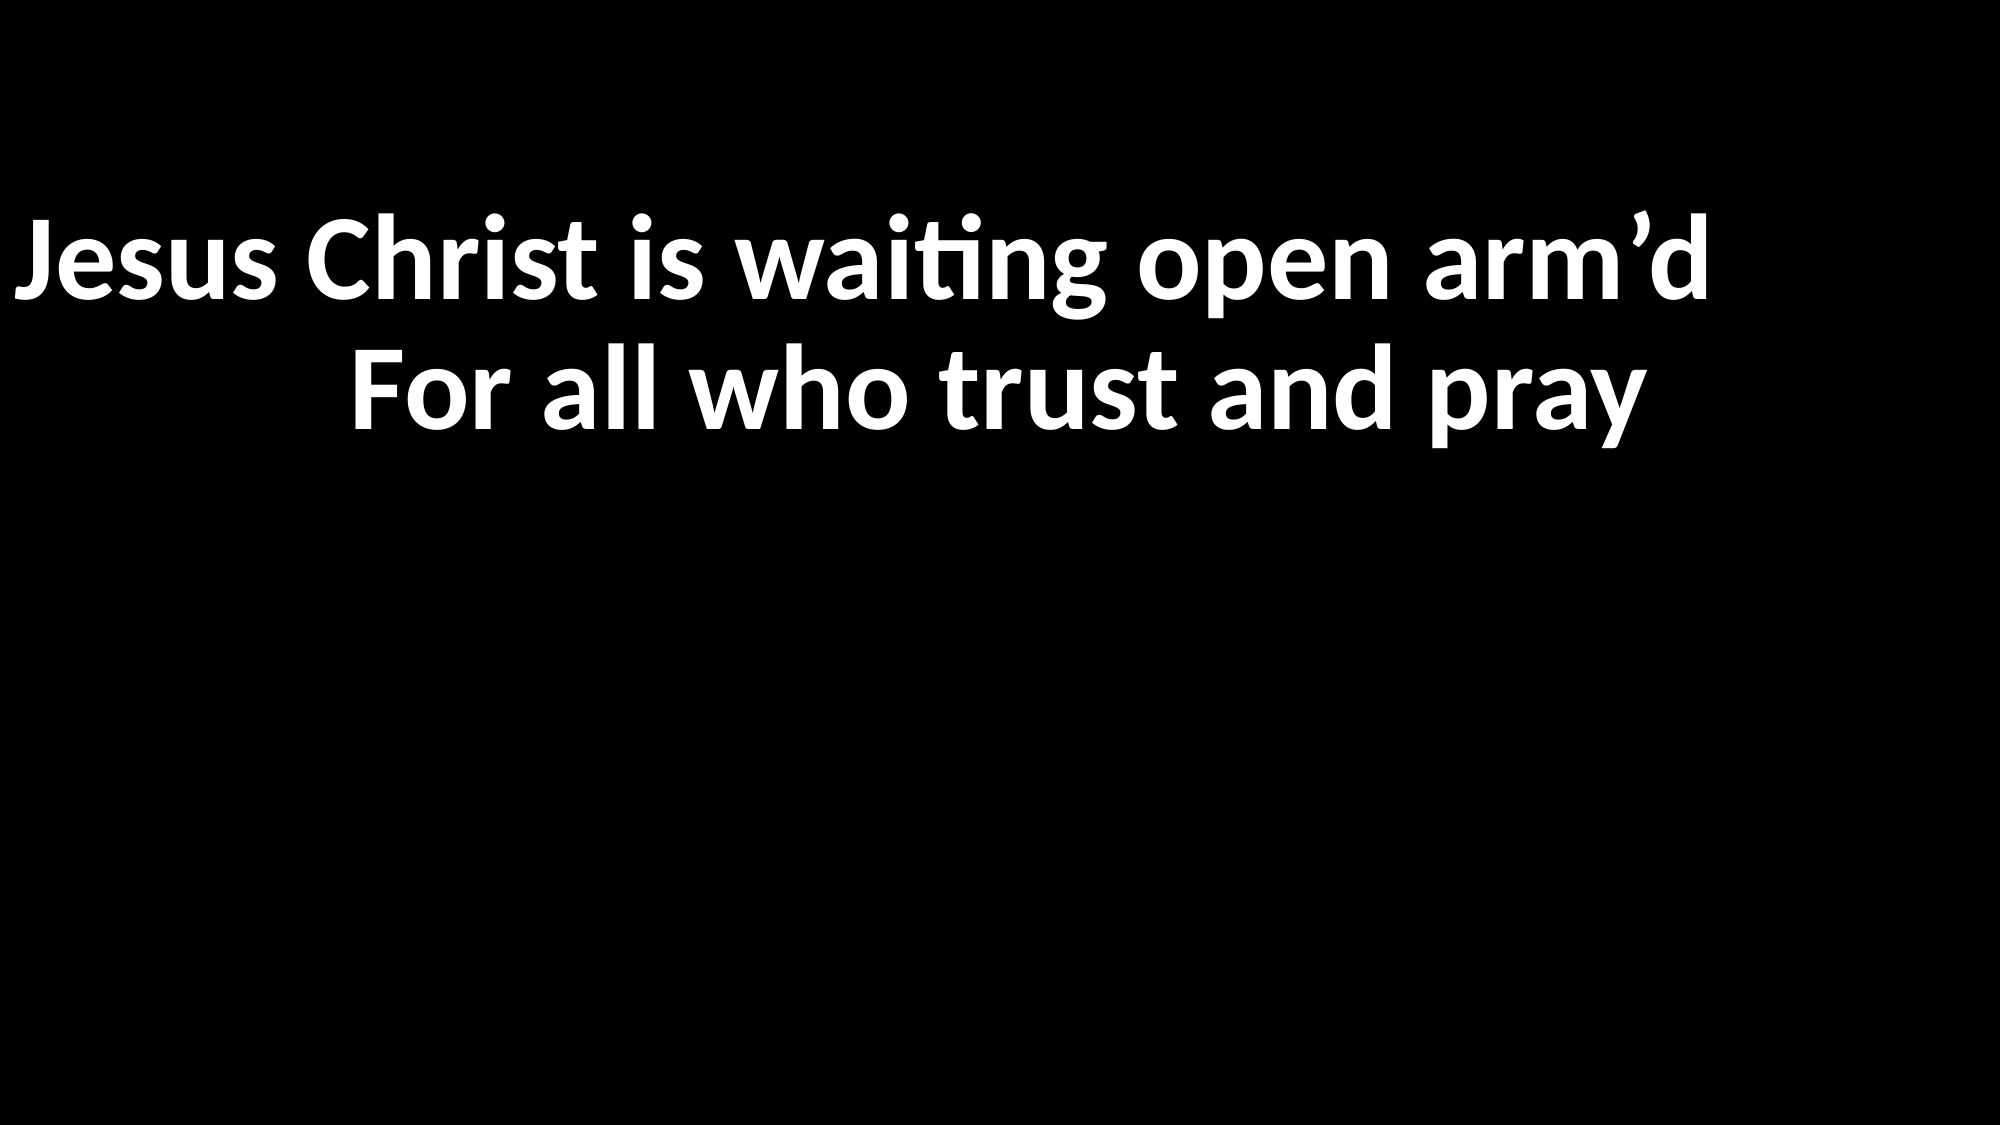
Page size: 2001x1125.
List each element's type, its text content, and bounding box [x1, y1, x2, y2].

list Jesus Christ is waiting open arm’d For all who trust and pray [0, 109, 2000, 464]
